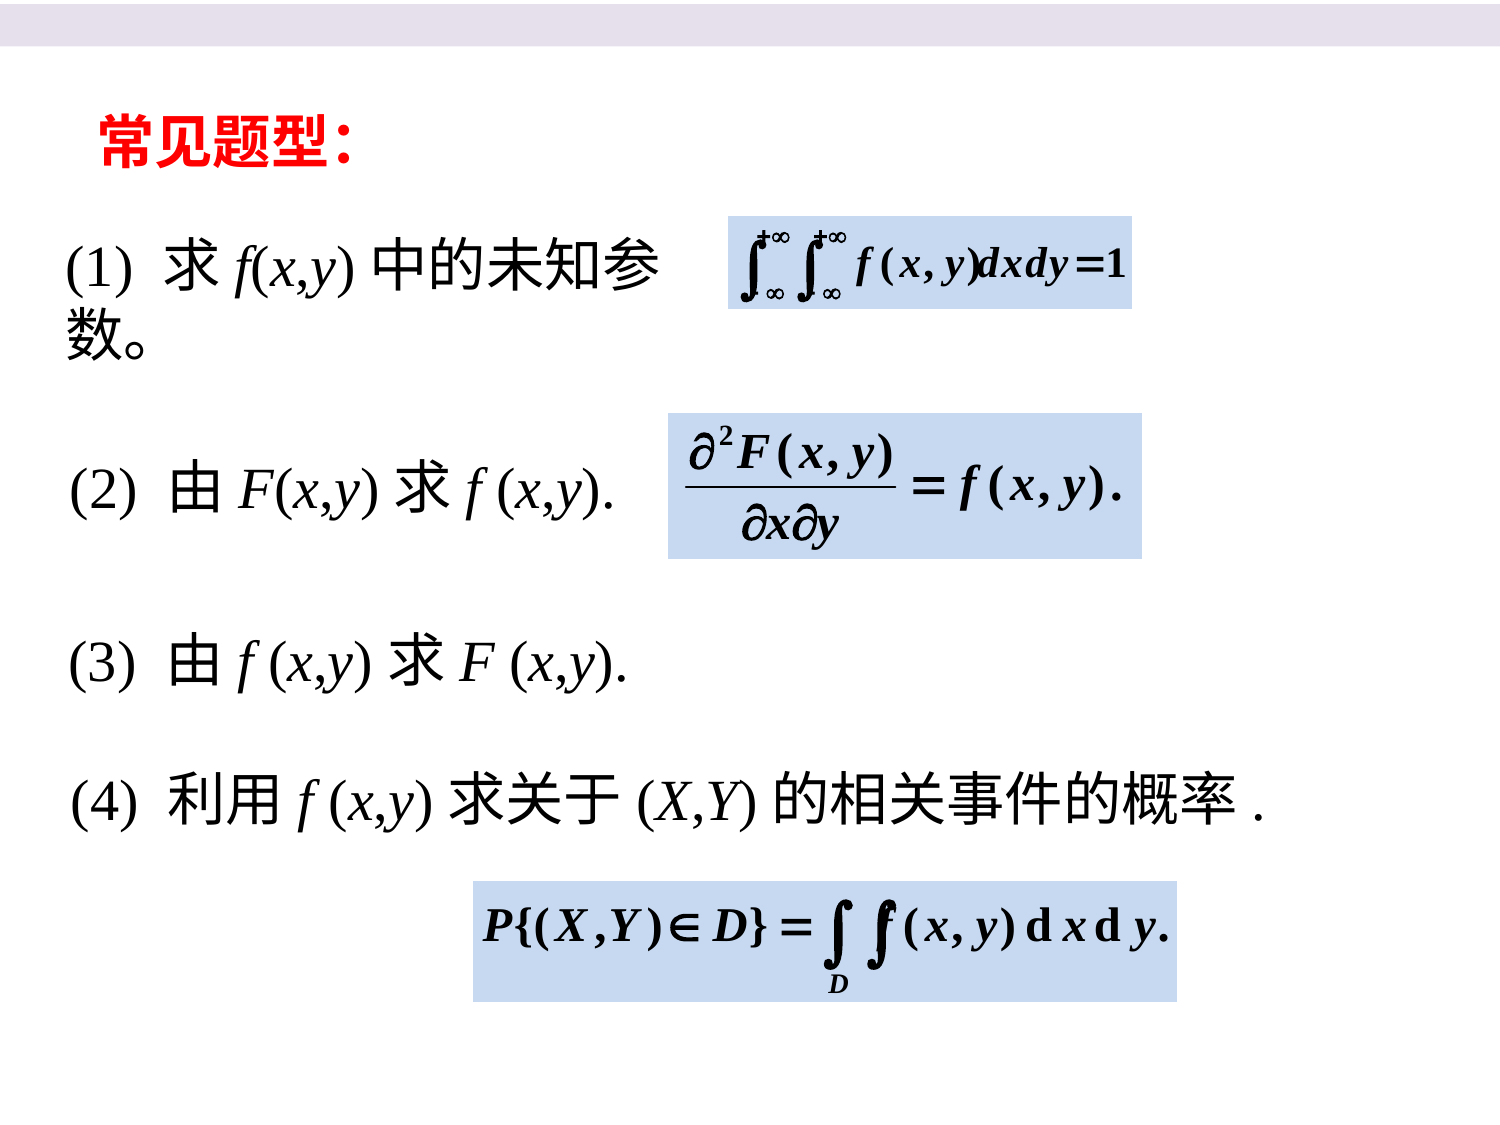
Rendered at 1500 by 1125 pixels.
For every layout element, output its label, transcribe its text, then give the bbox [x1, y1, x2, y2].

text_box 常见题型： [81, 98, 582, 184]
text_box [727, 215, 1132, 310]
text_box (2) 由F(x,y)求f (x,y). [55, 442, 662, 528]
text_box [667, 412, 1143, 560]
text_box (3) 由f (x,y)求F (x,y). [53, 616, 711, 701]
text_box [472, 880, 1178, 1003]
text_box (1) 求f(x,y)中的未知参数。 [50, 221, 708, 376]
text_box (4) 利用f (x,y)求关于(X,Y)的相关事件的概率. [55, 754, 1259, 840]
